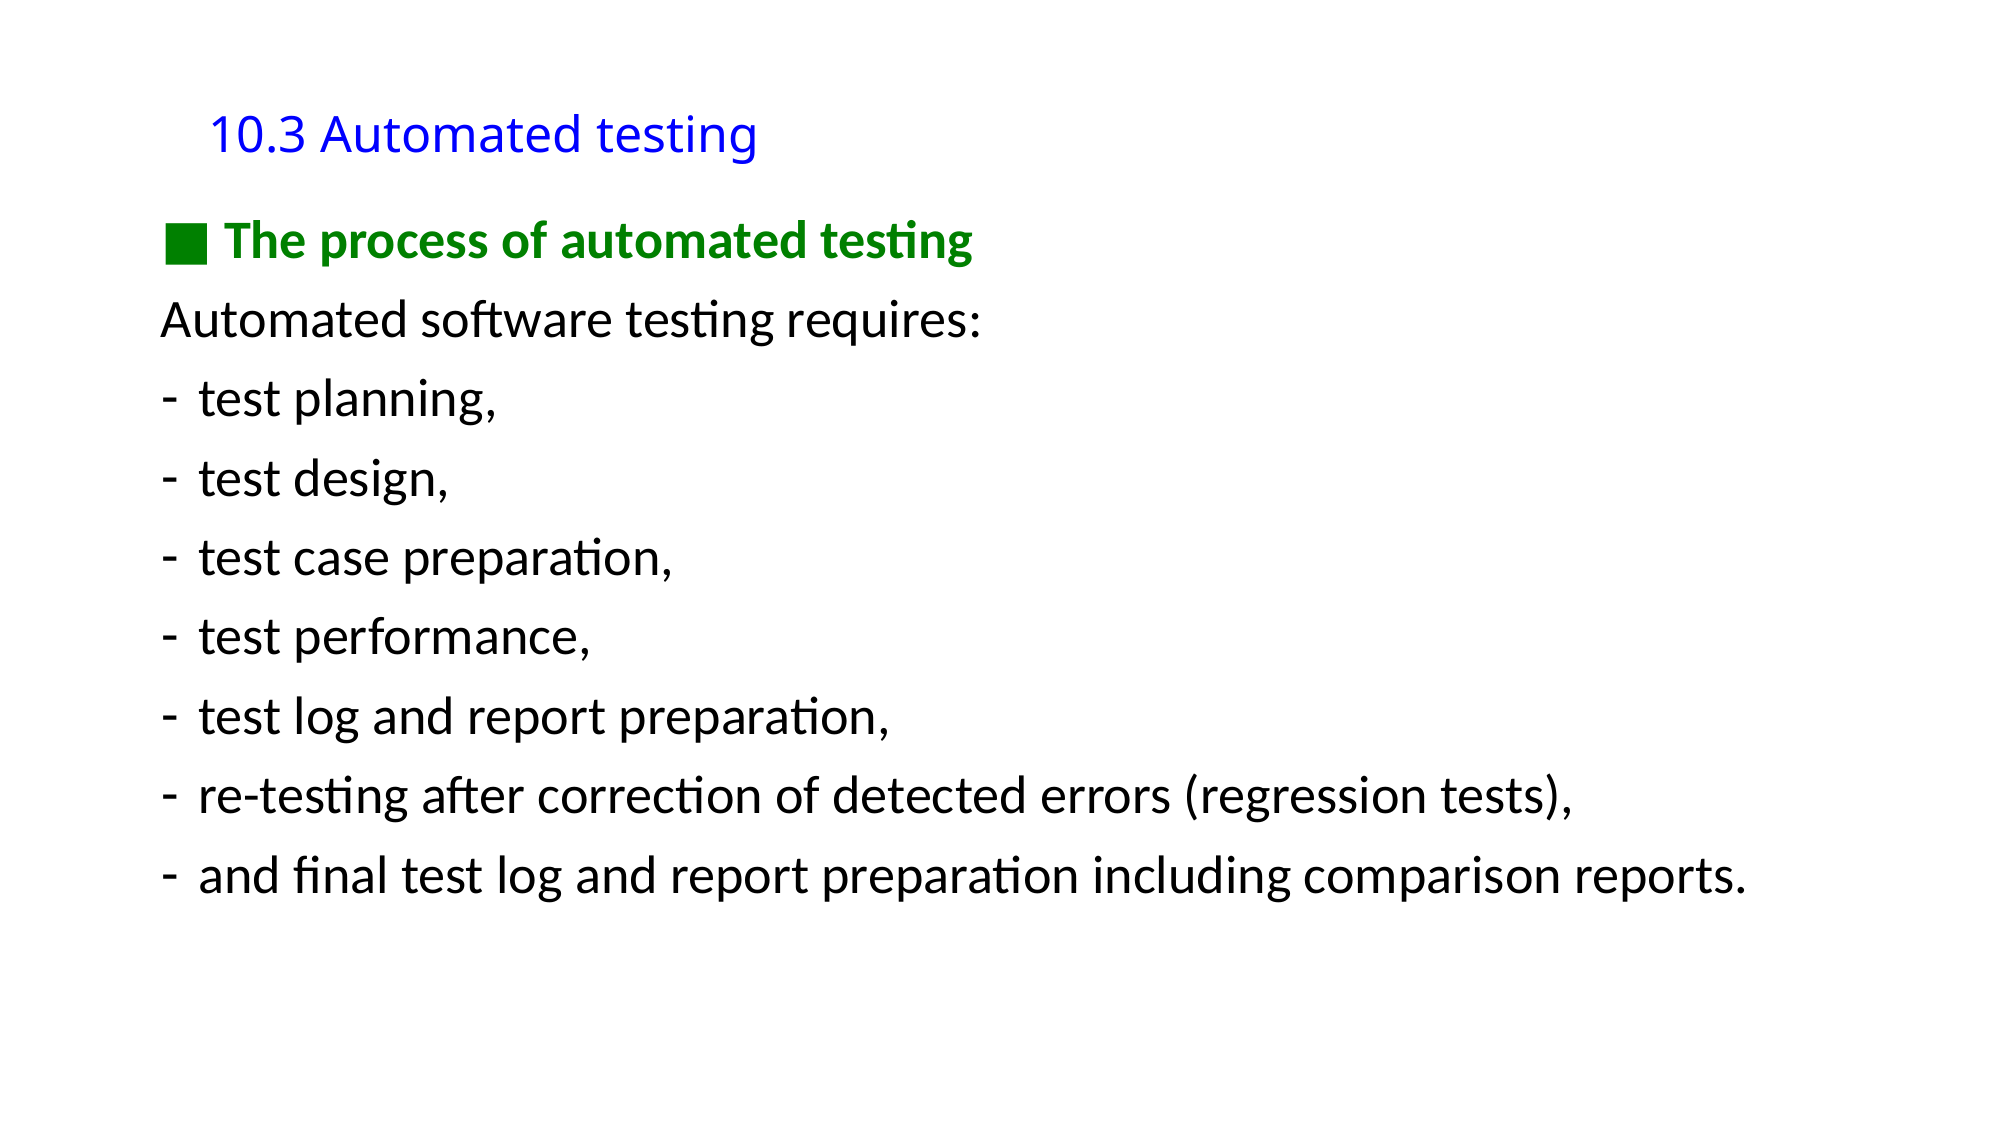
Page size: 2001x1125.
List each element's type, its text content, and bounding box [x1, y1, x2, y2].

text_box 10.3 Automated testing [193, 95, 775, 170]
list ■ The process of automated testing Automated software testing requires: test planning, test design, test case preparation, test performance, test log and report preparation, re-testing after correction of detected errors (regression tests), and final test log and report preparation including comparison reports. [145, 203, 1843, 953]
